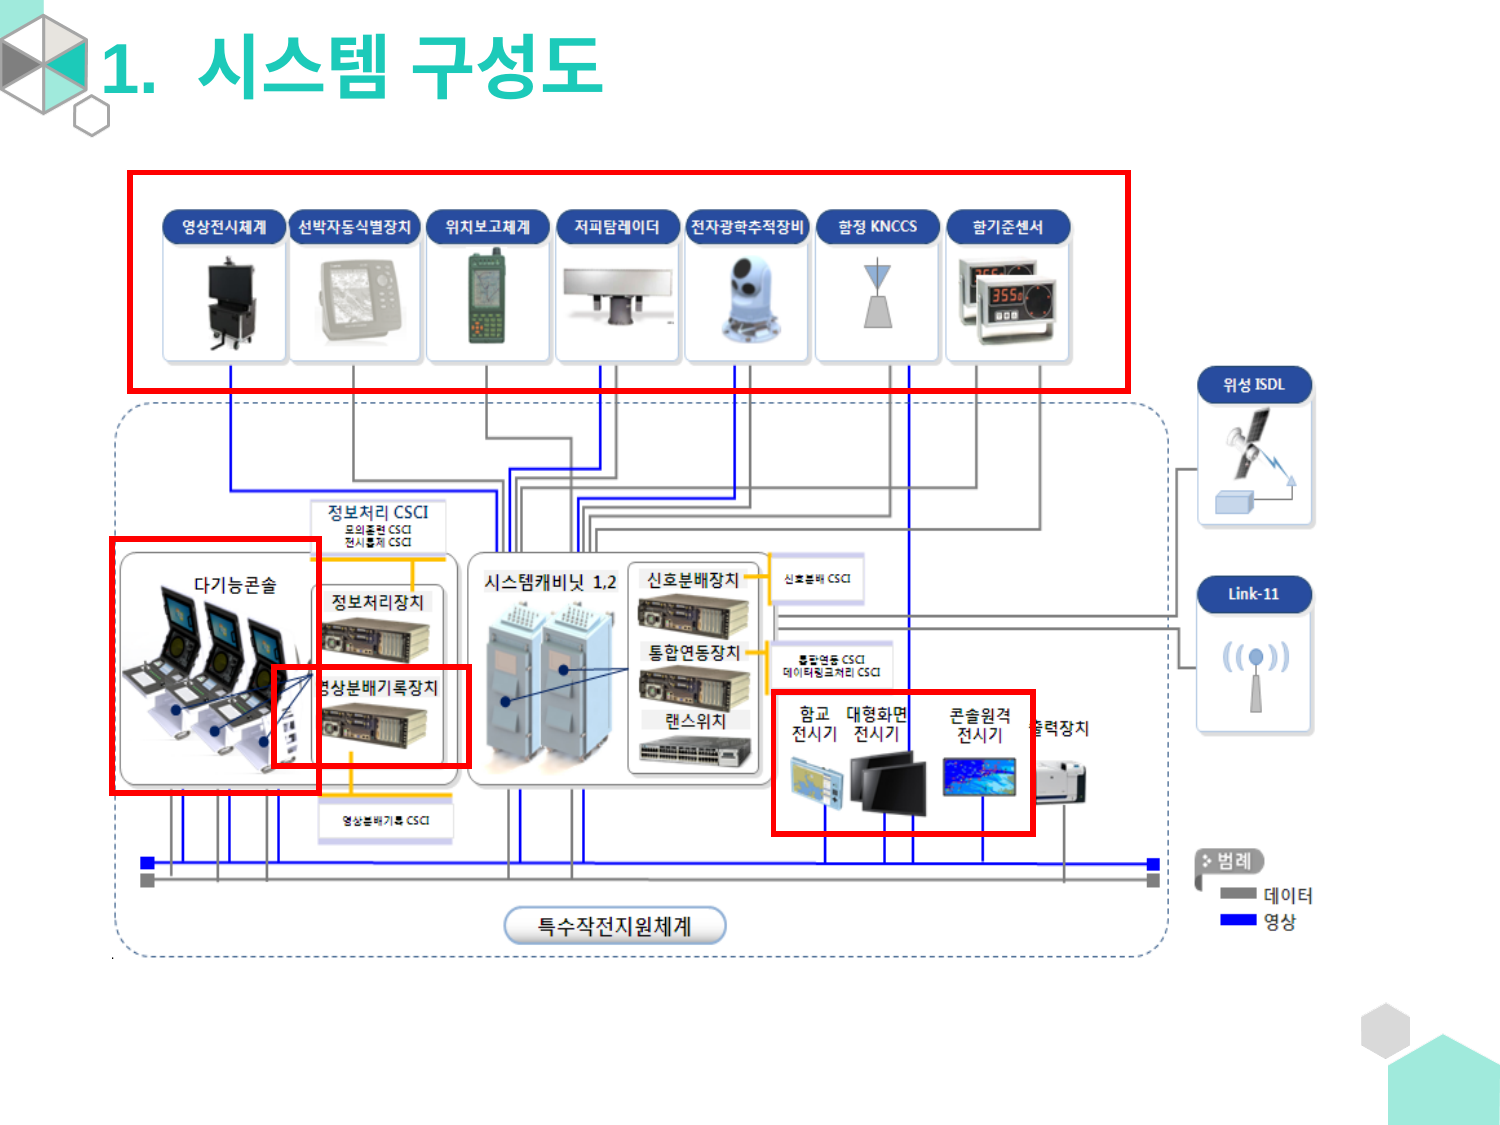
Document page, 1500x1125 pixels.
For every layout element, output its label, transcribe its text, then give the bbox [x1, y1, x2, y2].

text_box [129, 172, 1129, 208]
picture [0, 0, 1500, 1125]
text_box 1. 시스템 구성도 [85, 0, 1233, 132]
